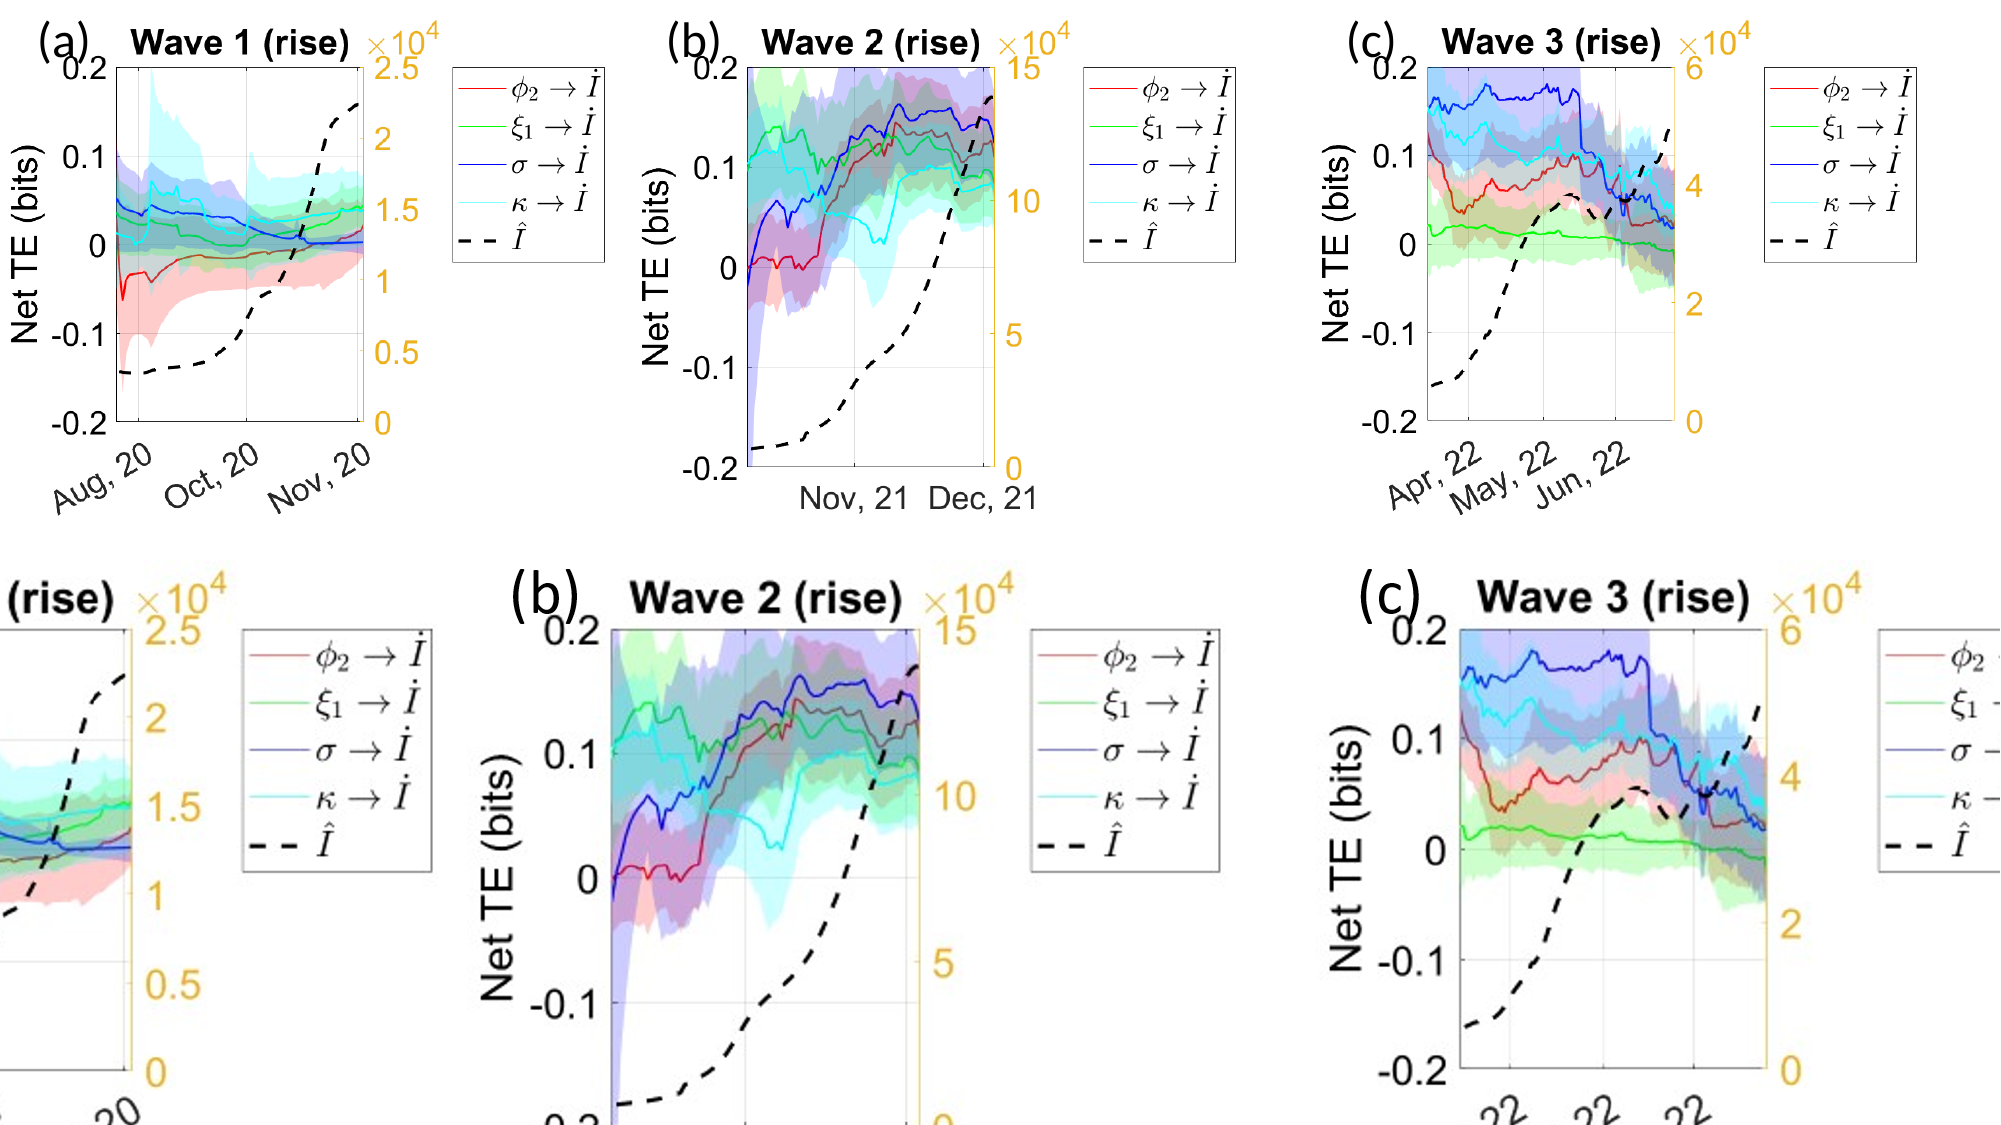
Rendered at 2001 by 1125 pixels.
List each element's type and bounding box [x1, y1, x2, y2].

text_box [0, 0, 1993, 523]
picture [0, 535, 2000, 1125]
